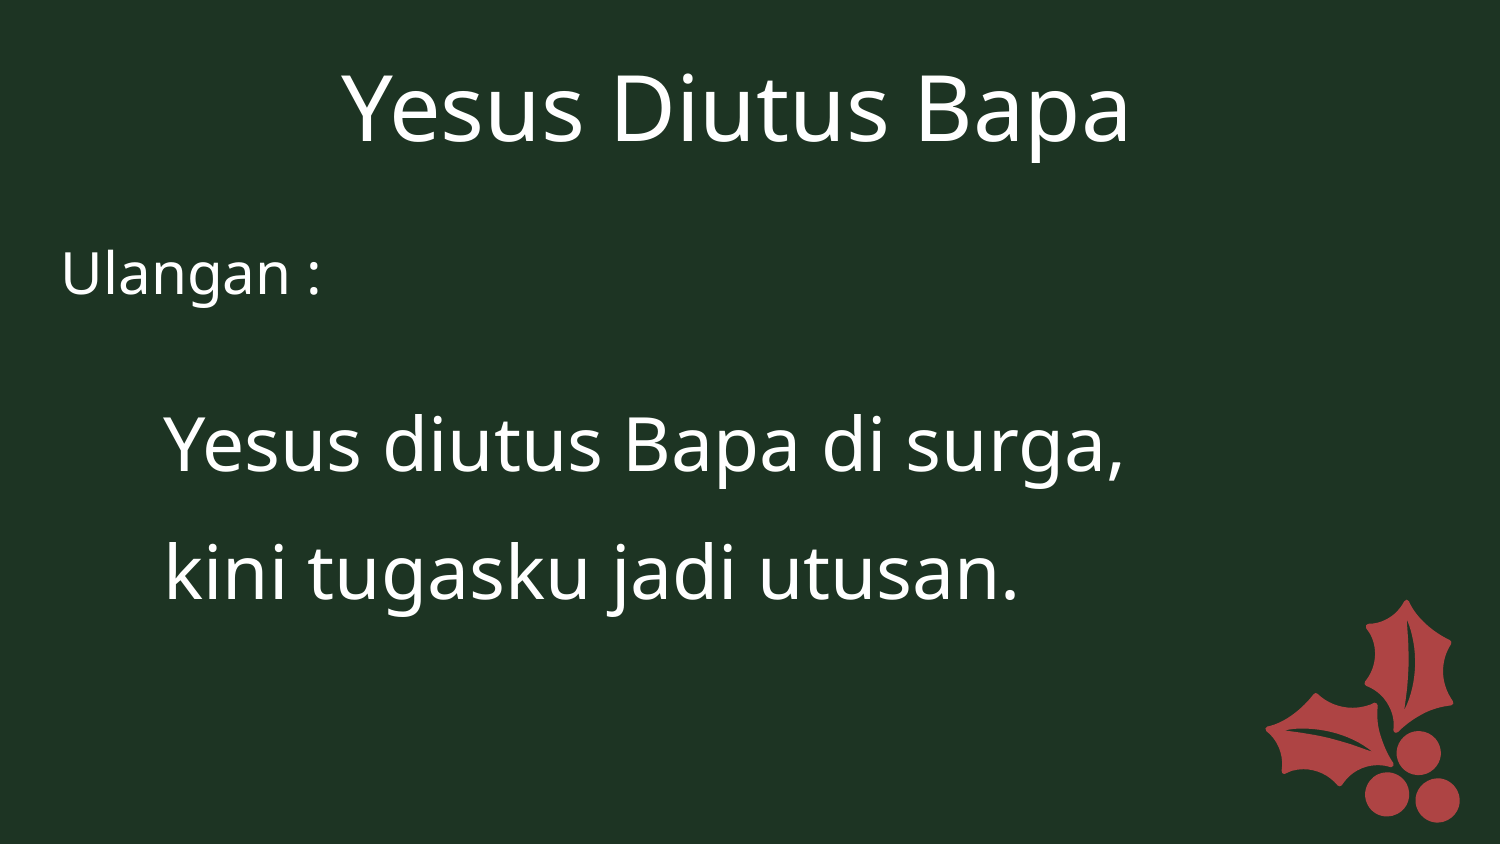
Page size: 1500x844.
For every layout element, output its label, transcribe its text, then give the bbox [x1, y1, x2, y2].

text_box Ulangan : [20, 211, 507, 339]
text_box Yesus diutus Bapa di surga, kini tugasku jadi utusan. [123, 367, 1396, 639]
text_box Yesus Diutus Bapa [20, 63, 1455, 146]
